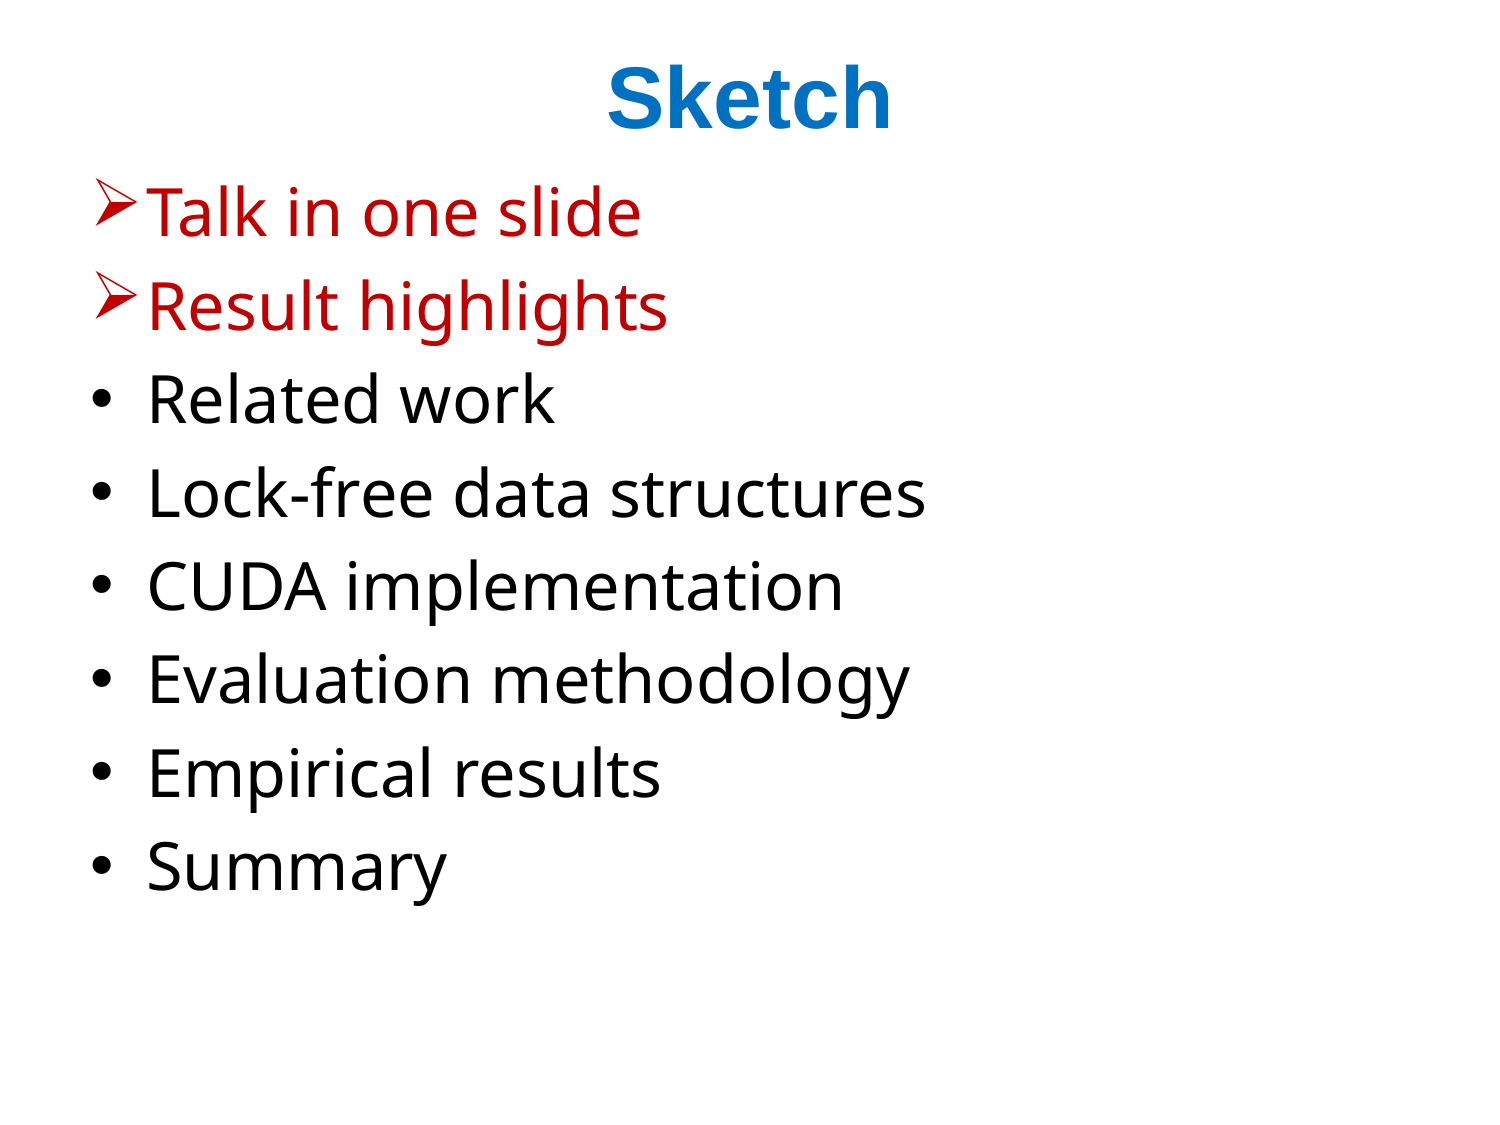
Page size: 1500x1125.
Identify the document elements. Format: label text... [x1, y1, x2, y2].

list Talk in one slide Result highlights Related work Lock-free data structures CUDA implementation Evaluation methodology Empirical results Summary [75, 162, 1500, 1125]
title Sketch [0, 0, 1500, 188]
